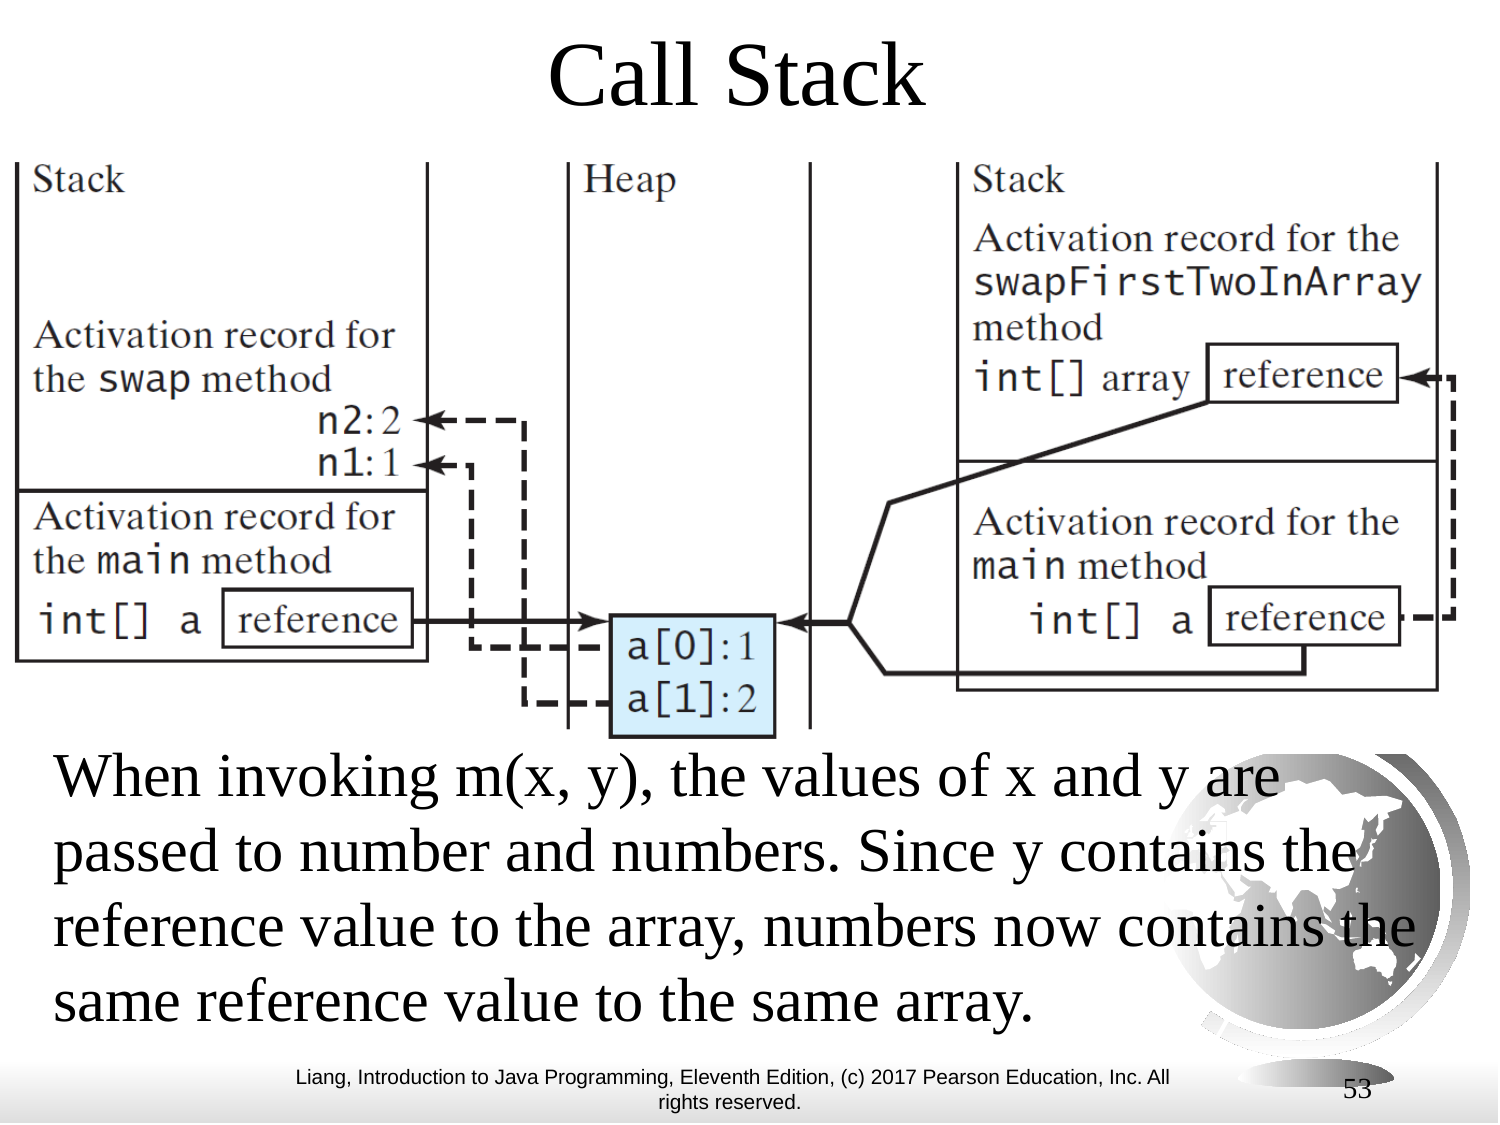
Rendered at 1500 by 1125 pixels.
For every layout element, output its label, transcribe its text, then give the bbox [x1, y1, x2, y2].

list When invoking m(x, y), the values of x and y are passed to number and numbers. Since y contains the reference value to the array, numbers now contains the same reference value to the same array. [38, 754, 1450, 1054]
slide_number 53 [1074, 1054, 1388, 1125]
picture [1, 146, 1469, 754]
title Call Stack [99, 24, 1375, 113]
